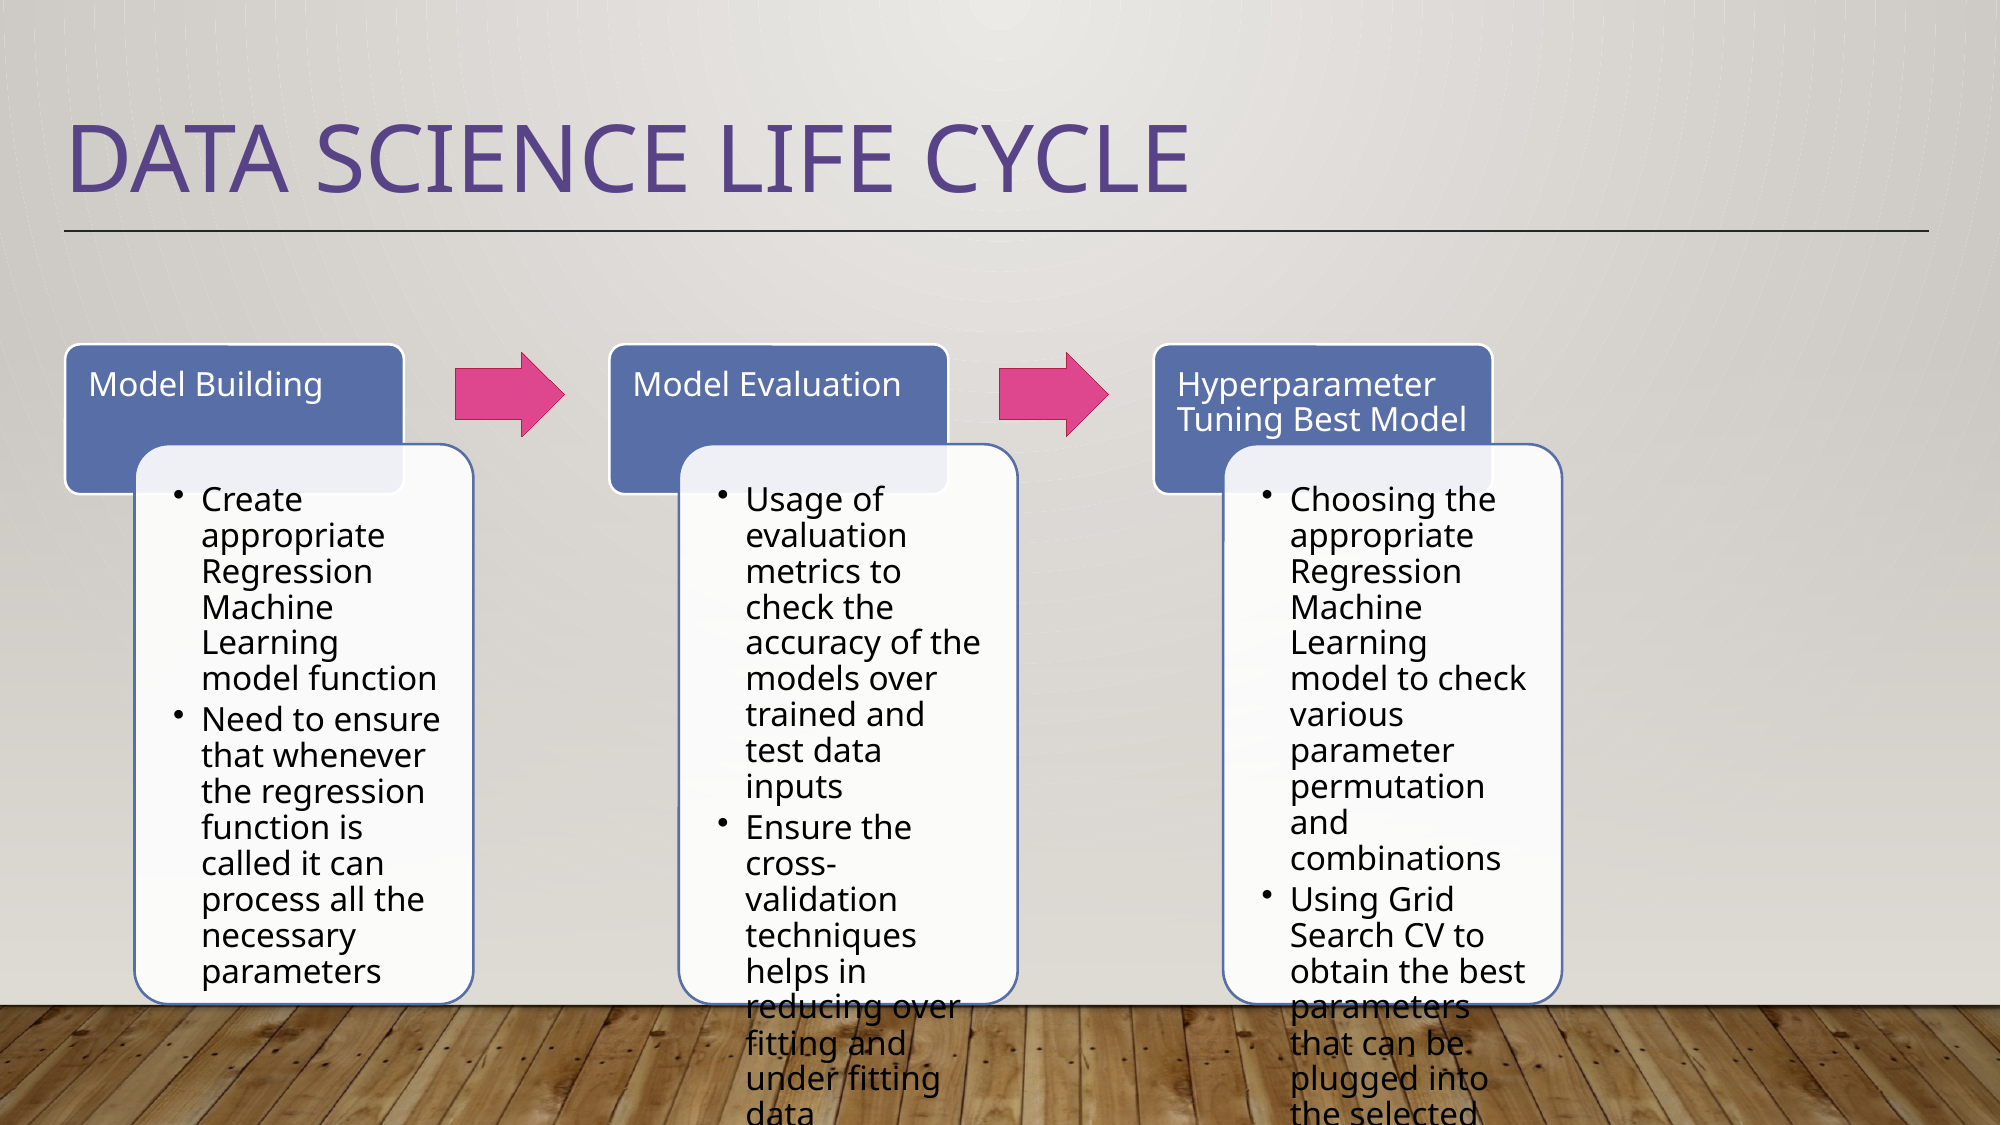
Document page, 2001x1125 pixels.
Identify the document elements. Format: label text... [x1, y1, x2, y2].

picture [0, 1005, 2000, 1125]
picture [1327, 1110, 1336, 1115]
picture [1307, 1110, 1316, 1125]
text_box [64, 305, 1564, 1044]
picture [1327, 1046, 1335, 1053]
picture [801, 1117, 809, 1124]
picture [891, 1044, 901, 1053]
picture [852, 1046, 860, 1053]
picture [1370, 1110, 1379, 1115]
picture [823, 1044, 833, 1053]
picture [1431, 1044, 1441, 1053]
title DATA SCIENCE LIFE CYCLE [64, 55, 1930, 221]
list [64, 247, 1930, 1043]
picture [770, 1117, 778, 1124]
picture [750, 1110, 760, 1124]
picture [1382, 1046, 1390, 1053]
picture [1463, 1110, 1473, 1124]
picture [1444, 1110, 1453, 1115]
picture [1397, 1110, 1406, 1115]
